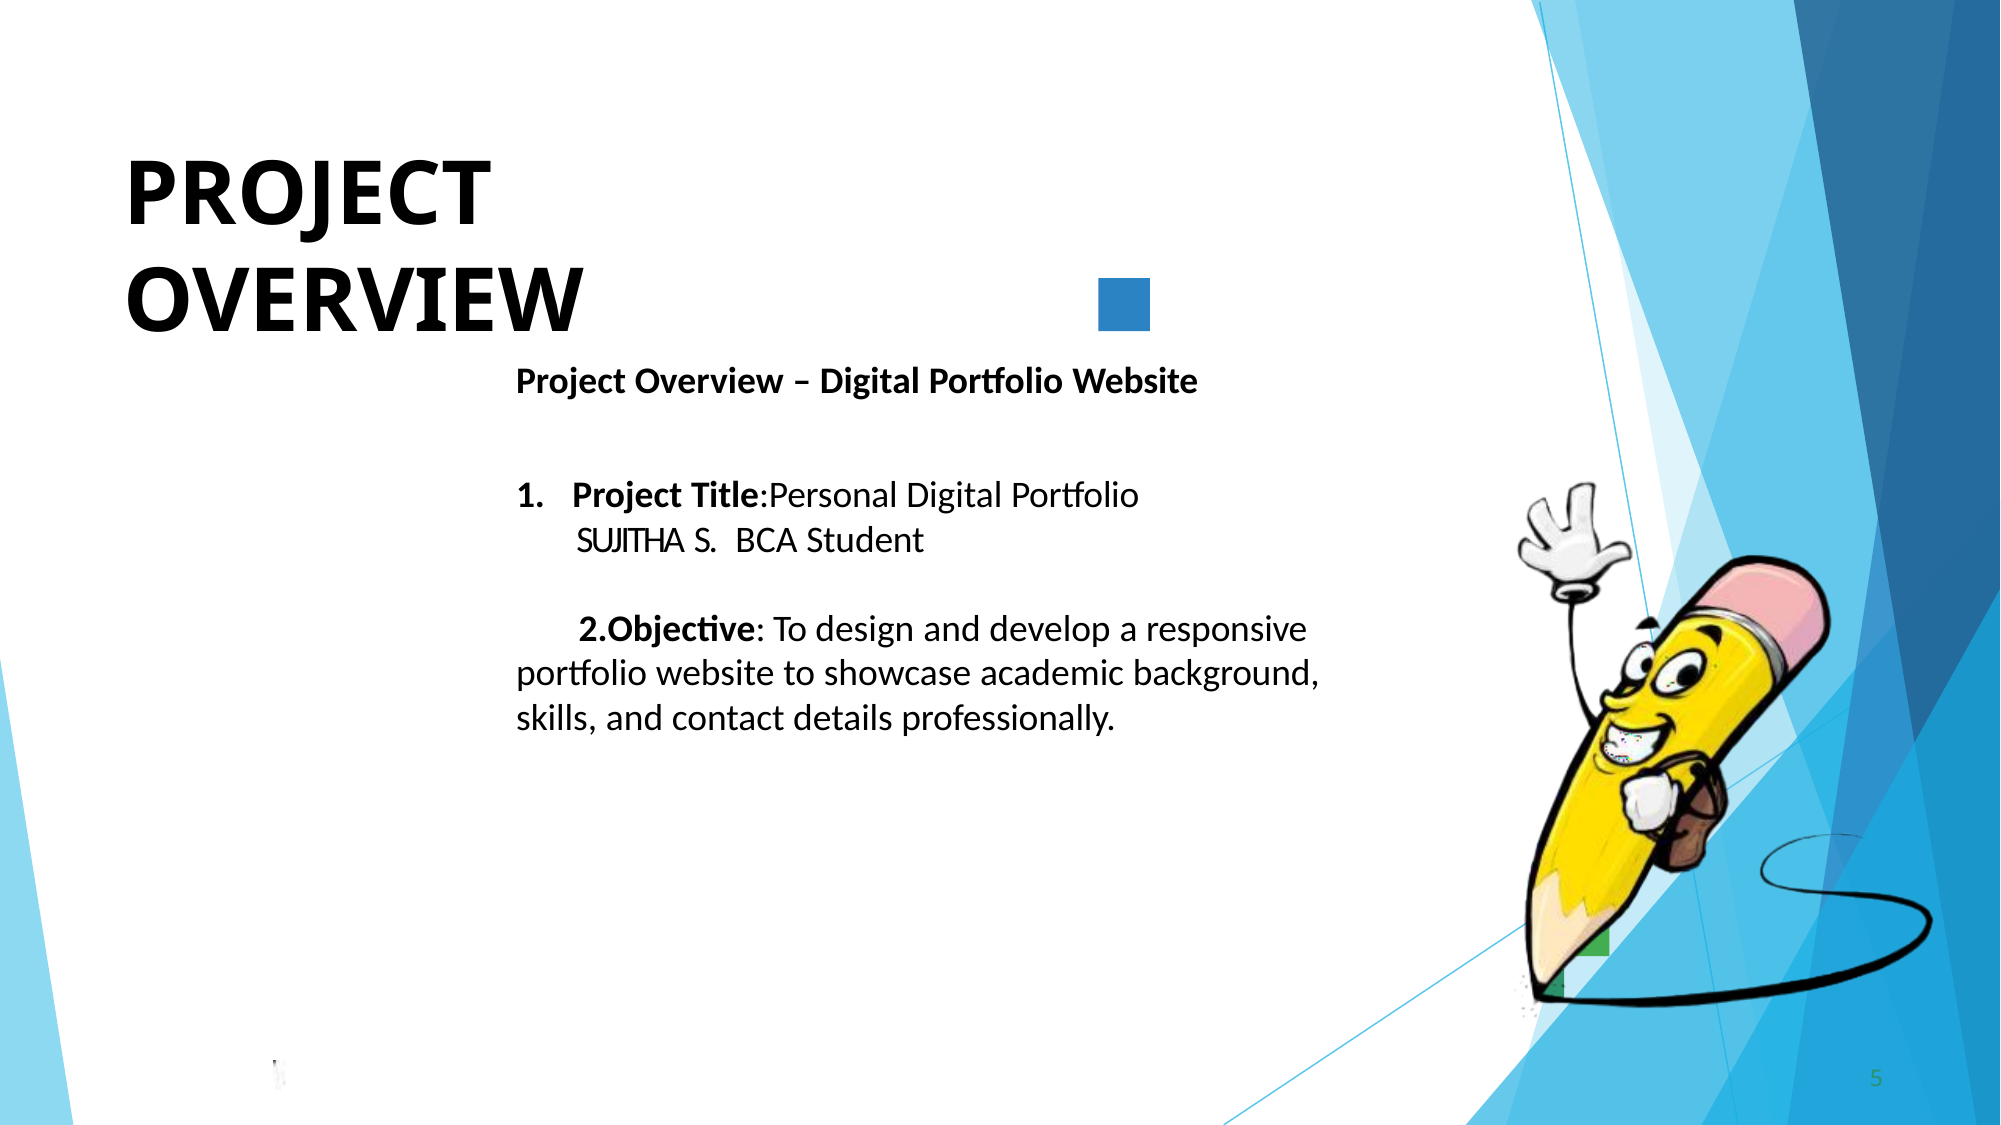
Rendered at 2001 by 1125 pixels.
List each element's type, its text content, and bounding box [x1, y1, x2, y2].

text_box Project Overview – Digital Portfolio Website Project Title:Personal Digital Portfolio SUJITHA S. BCA Student Objective: To design and develop a responsive portfolio website to showcase academic background, skills, and contact details professionally. [513, 354, 1328, 740]
title PROJECT OVERVIEW [121, 133, 986, 349]
text_box 5 [1867, 1069, 1885, 1091]
picture [273, 1060, 287, 1091]
text_box [1098, 278, 1150, 332]
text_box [1420, 435, 2000, 1062]
